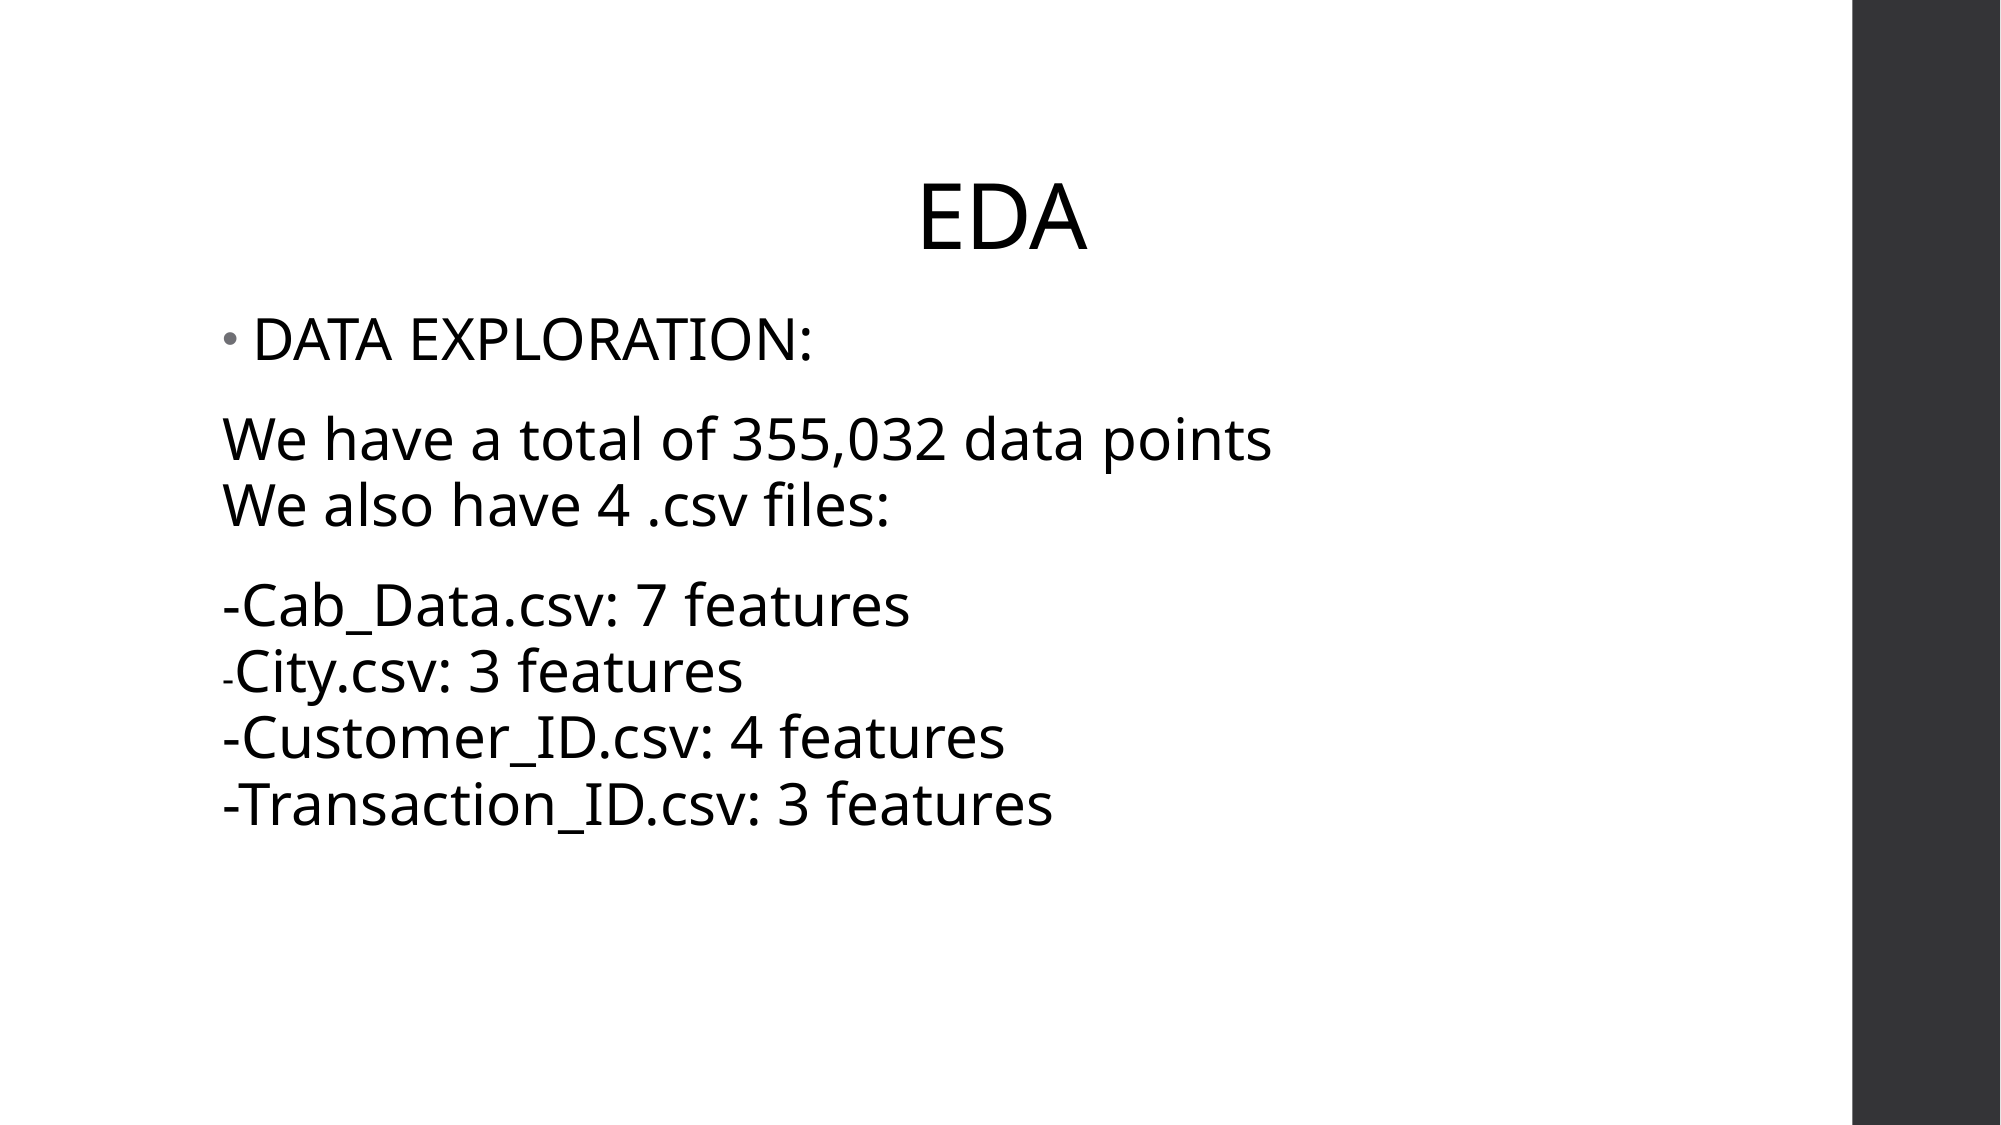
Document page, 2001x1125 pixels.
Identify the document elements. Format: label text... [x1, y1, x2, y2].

title EDA [206, 60, 1797, 278]
list DATA EXPLORATION: We have a total of 355,032 data points We also have 4 .csv files: -Cab_Data.csv: 7 features -City.csv: 3 features -Customer_ID.csv: 4 features -Transaction_ID.csv: 3 features [206, 299, 1617, 1014]
